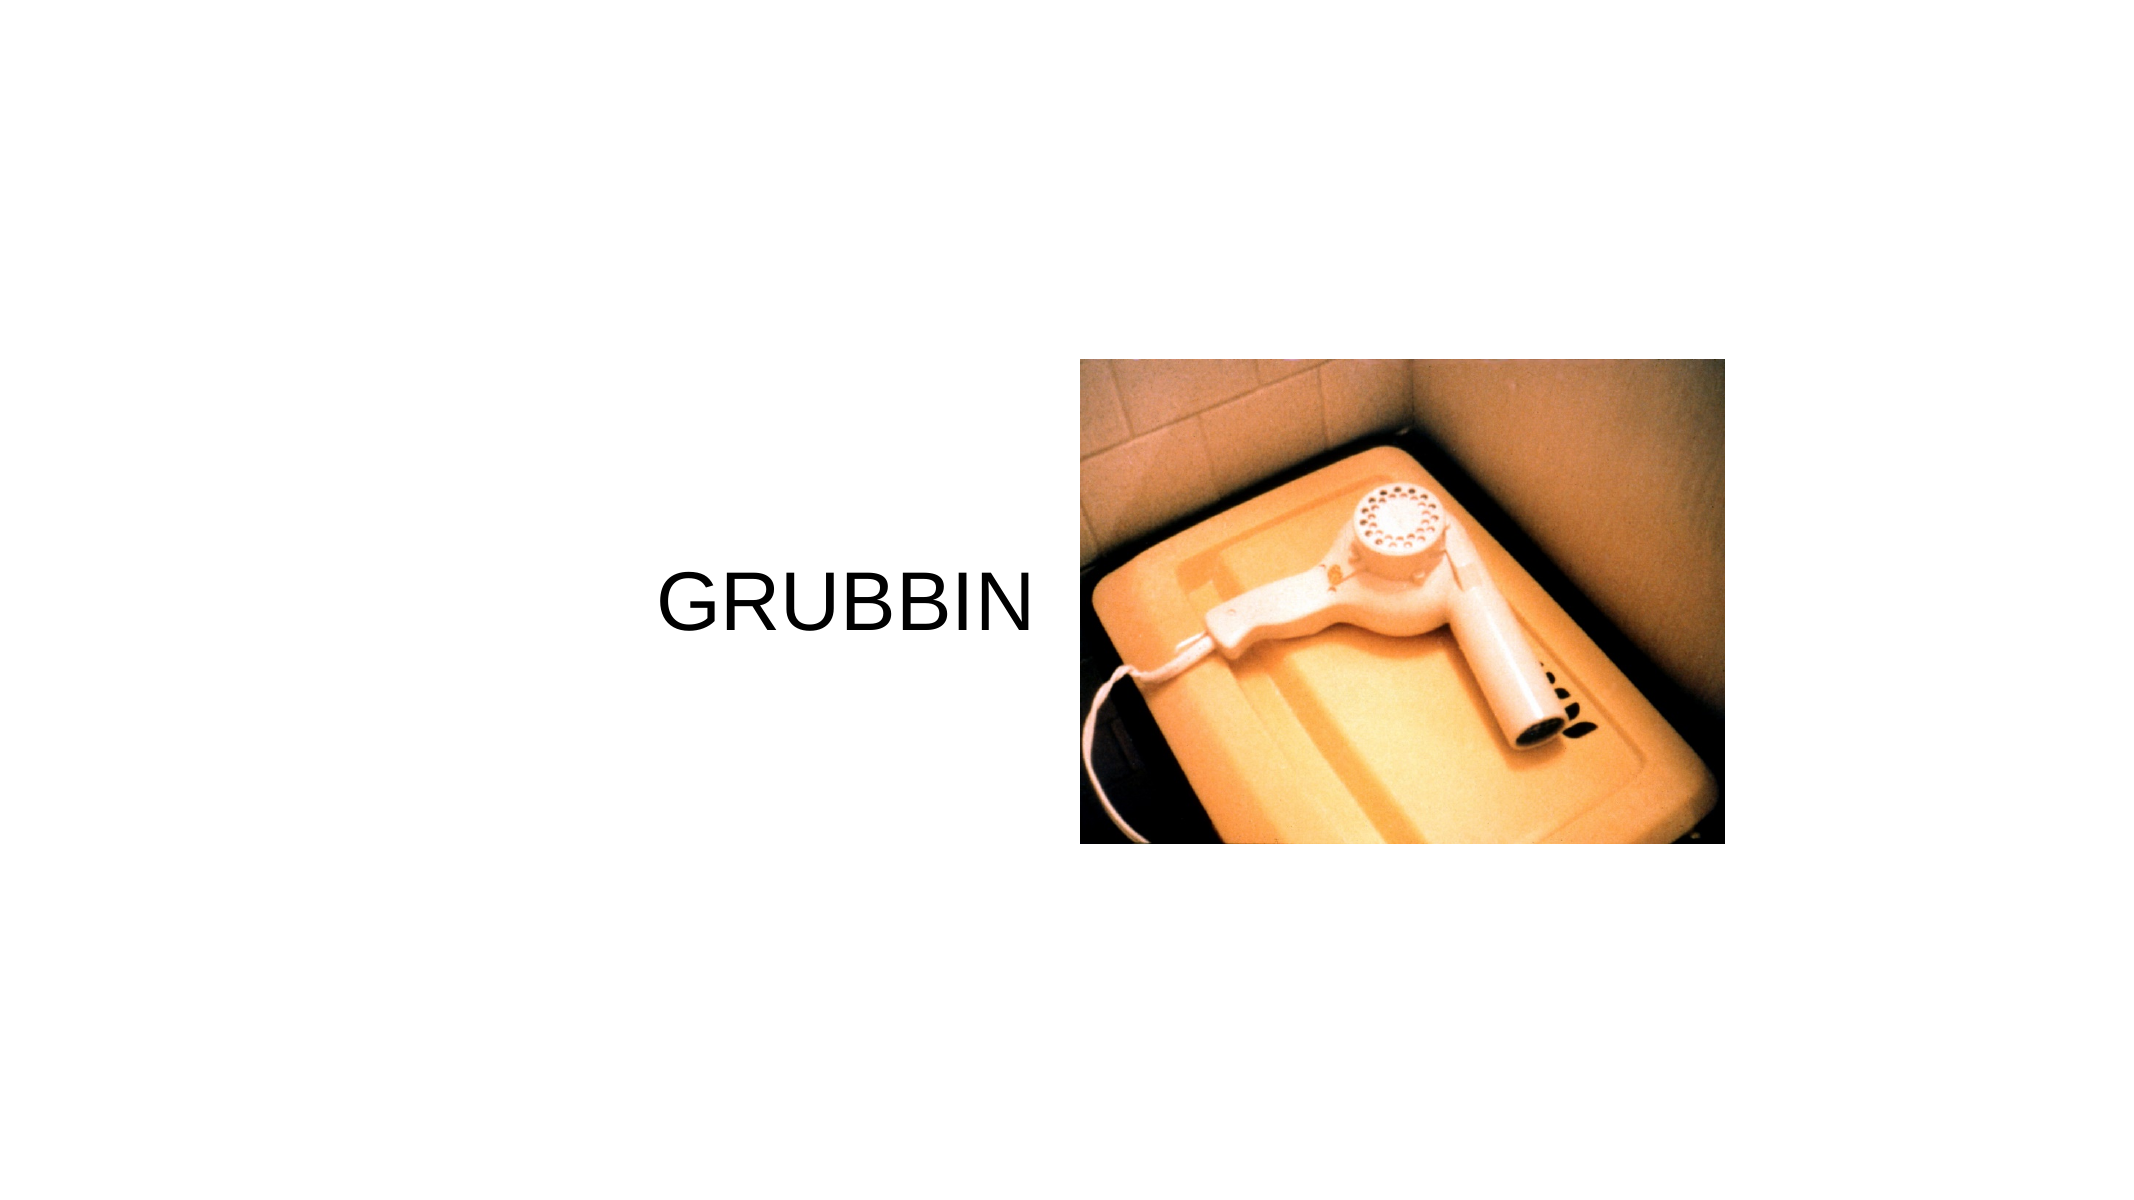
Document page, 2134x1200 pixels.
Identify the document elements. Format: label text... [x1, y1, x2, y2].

text_box GRUBBIN [269, 539, 1050, 655]
picture [1079, 359, 1725, 844]
